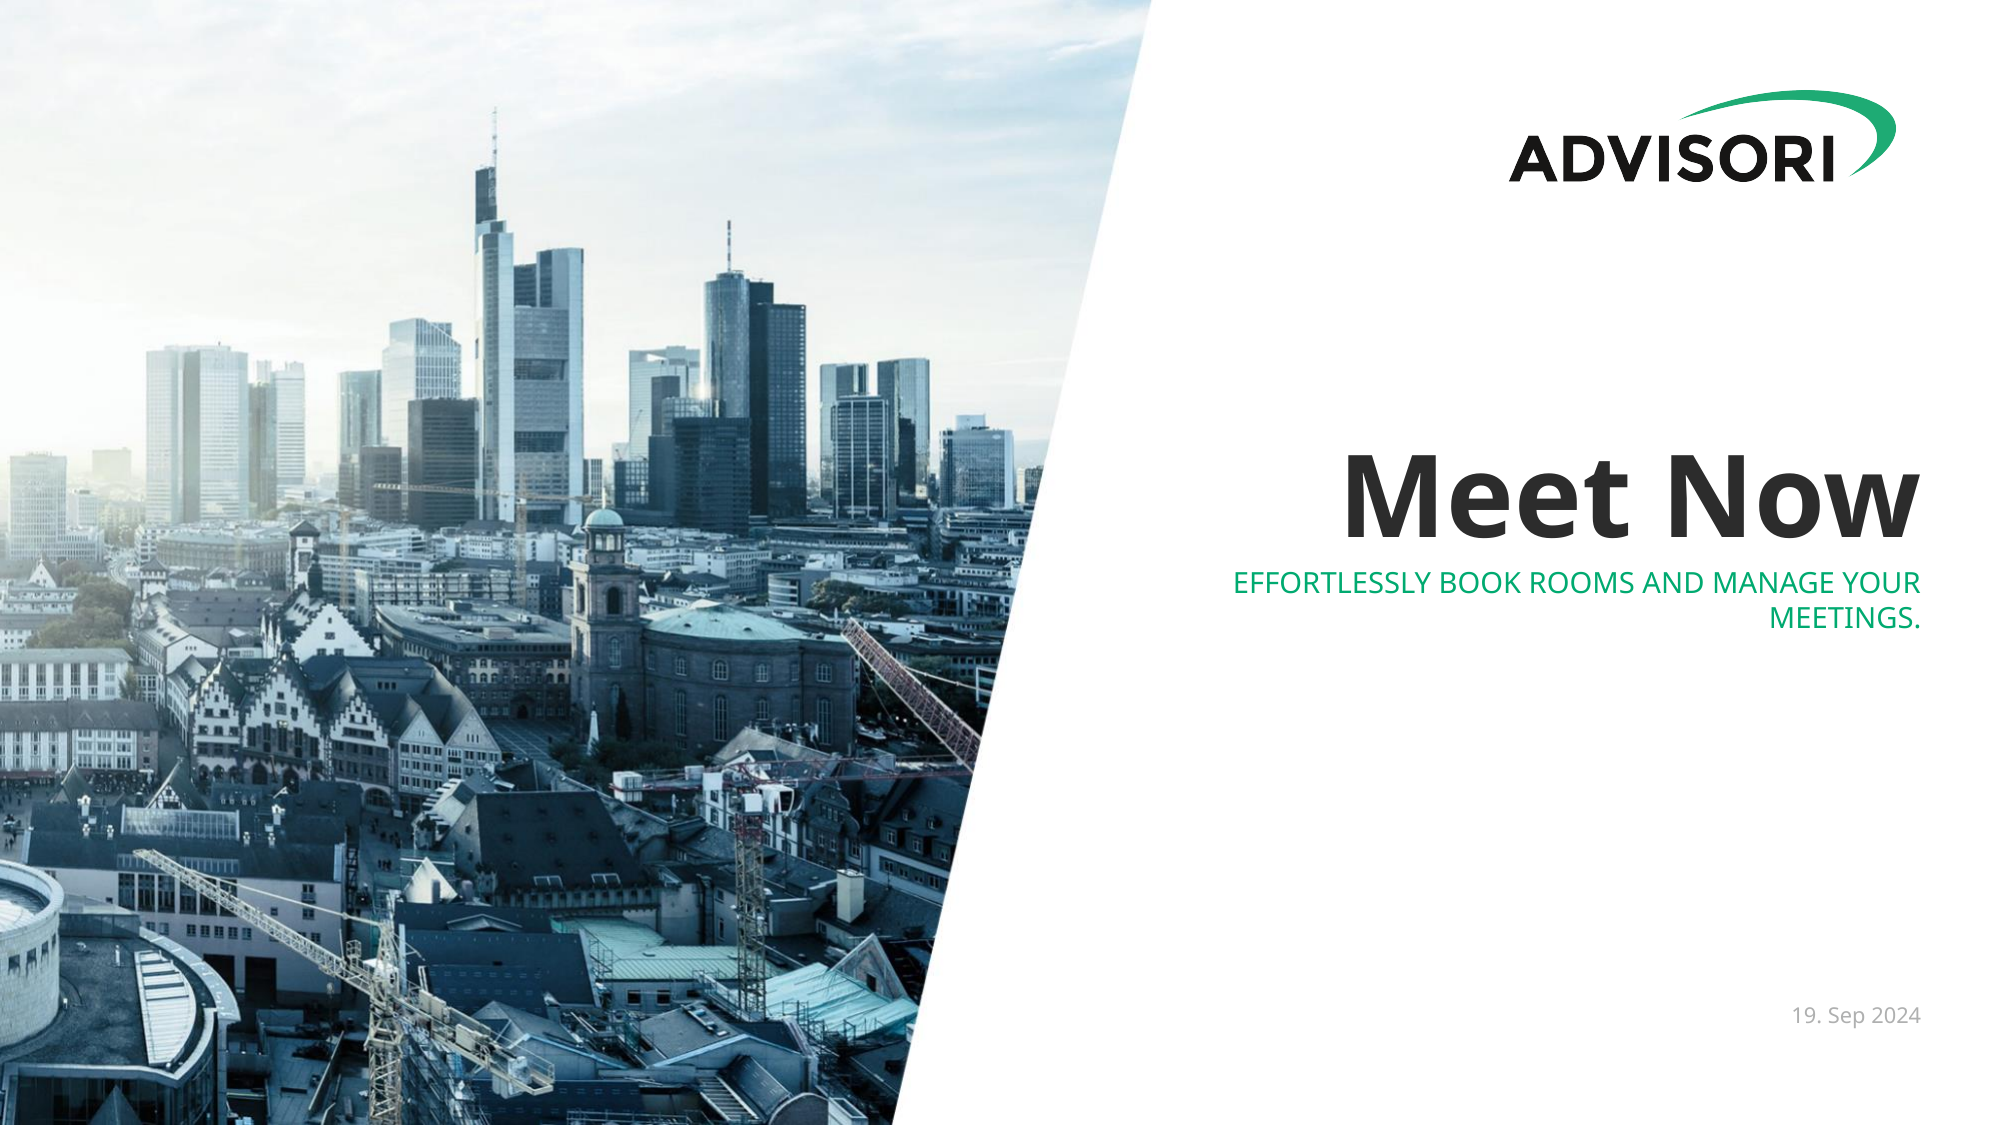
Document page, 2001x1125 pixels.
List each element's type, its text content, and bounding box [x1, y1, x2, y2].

list Effortlessly book rooms and manage your meetings. [1137, 564, 1922, 837]
picture [0, 0, 1156, 1125]
list 19. Sep 2024 [1685, 997, 1922, 1033]
title Meet Now [1329, 425, 1922, 563]
picture [1507, 89, 1898, 183]
